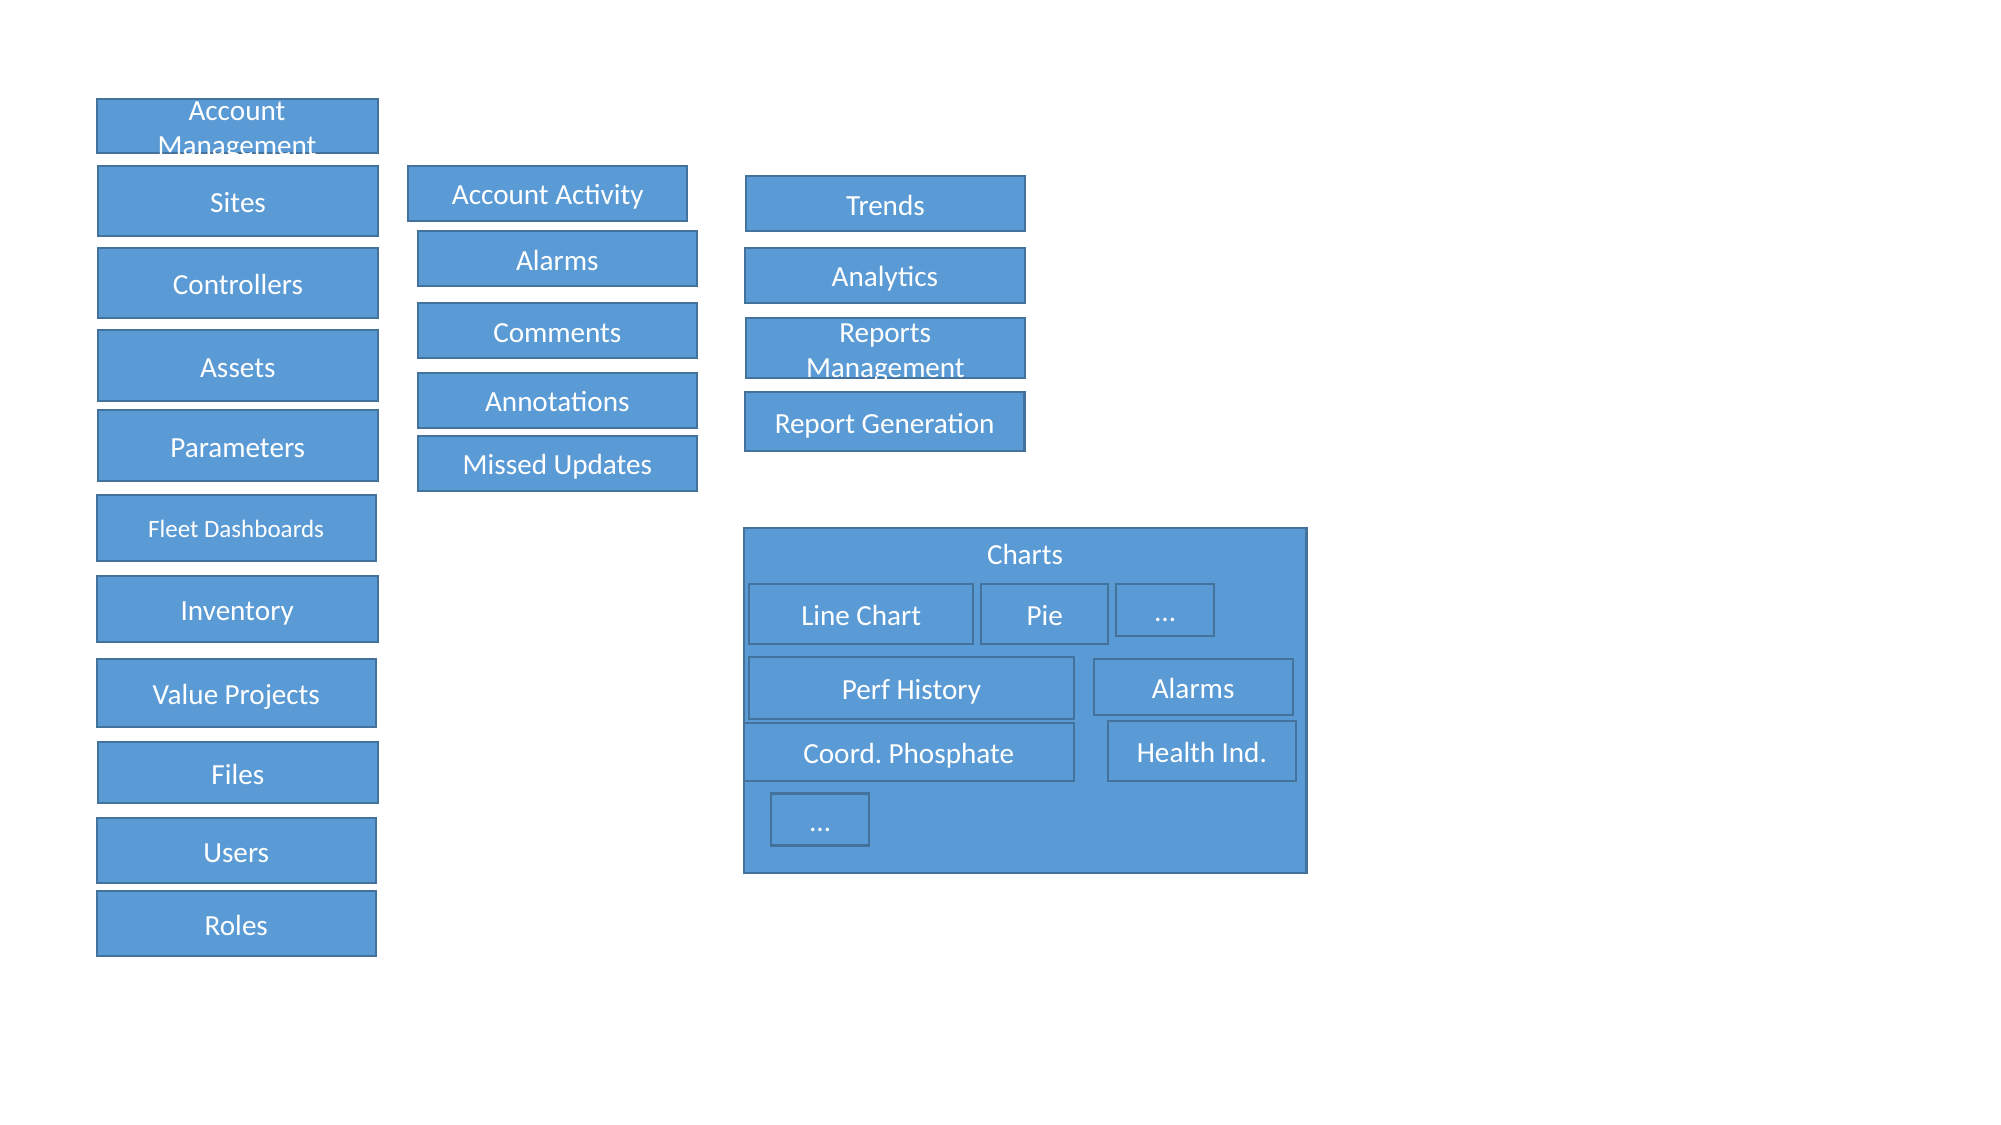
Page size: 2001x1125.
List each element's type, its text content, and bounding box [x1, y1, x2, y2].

text_box Value Projects [96, 658, 377, 728]
text_box Account Management [96, 98, 379, 154]
text_box Charts [743, 527, 1308, 874]
text_box Perf History [748, 656, 1075, 720]
text_box Sites [97, 165, 379, 237]
text_box Line Chart [748, 583, 974, 645]
text_box Files [97, 741, 379, 804]
text_box Users [96, 817, 377, 884]
text_box … [1115, 583, 1215, 637]
text_box Comments [417, 302, 698, 359]
text_box Alarms [417, 230, 698, 287]
text_box Report Generation [744, 391, 1026, 452]
text_box Inventory [96, 575, 379, 643]
text_box Fleet Dashboards [96, 494, 377, 562]
text_box Analytics [744, 247, 1026, 304]
text_box Parameters [97, 409, 379, 482]
text_box … [770, 792, 870, 847]
text_box Controllers [97, 247, 379, 319]
text_box Health Ind. [1107, 720, 1297, 782]
text_box Missed Updates [417, 435, 698, 492]
text_box Alarms [1093, 658, 1294, 716]
text_box Roles [96, 890, 377, 957]
text_box Reports Management [745, 317, 1026, 379]
text_box Assets [97, 329, 379, 402]
text_box Coord. Phosphate [743, 722, 1075, 782]
text_box Account Activity [407, 165, 688, 222]
text_box Trends [745, 175, 1026, 232]
text_box Annotations [417, 372, 698, 429]
text_box Pie [980, 583, 1109, 645]
